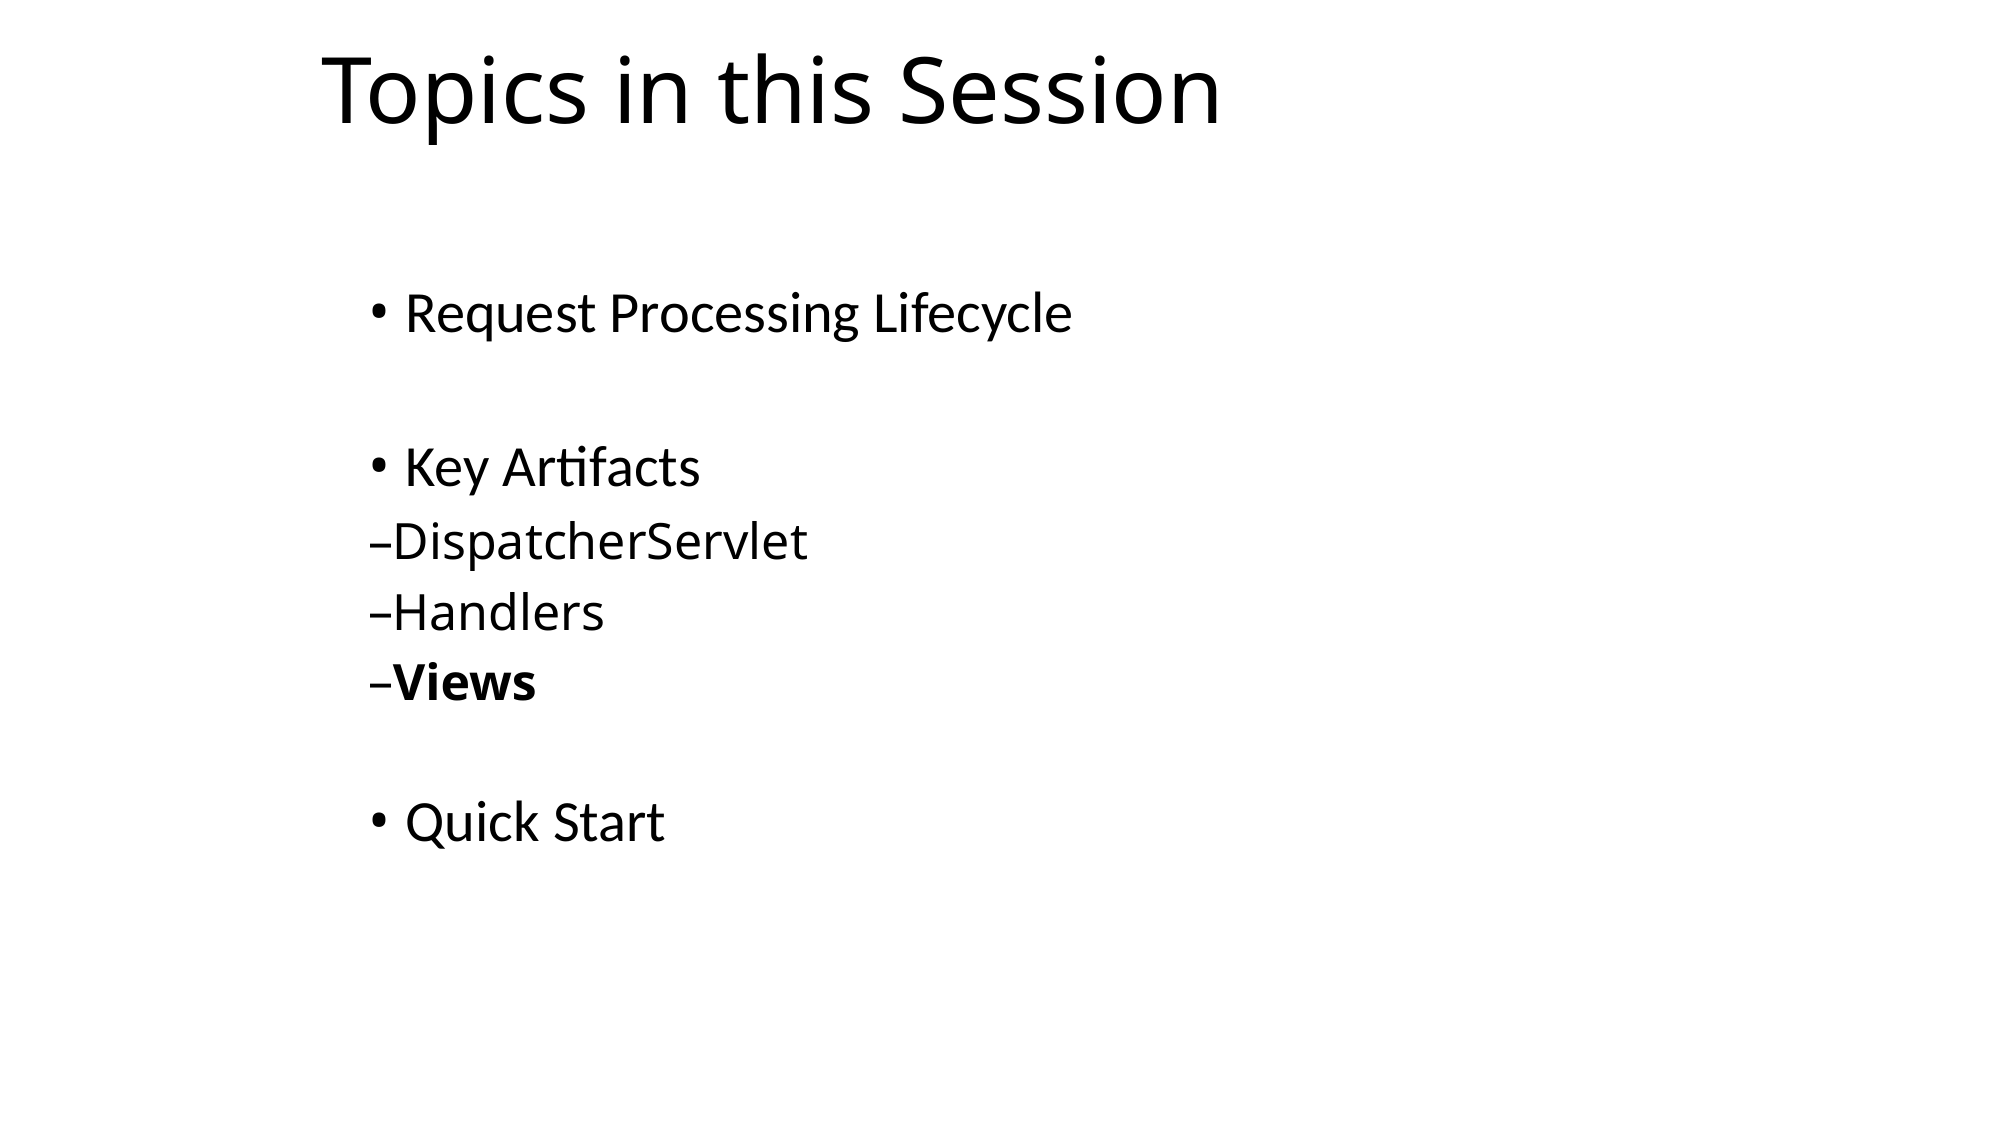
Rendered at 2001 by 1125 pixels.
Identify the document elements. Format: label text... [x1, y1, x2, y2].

title Topics in this Session [306, 36, 1339, 240]
list Request Processing Lifecycle Key Artifacts DispatcherServlet Handlers Views Quick Start [353, 275, 1644, 928]
